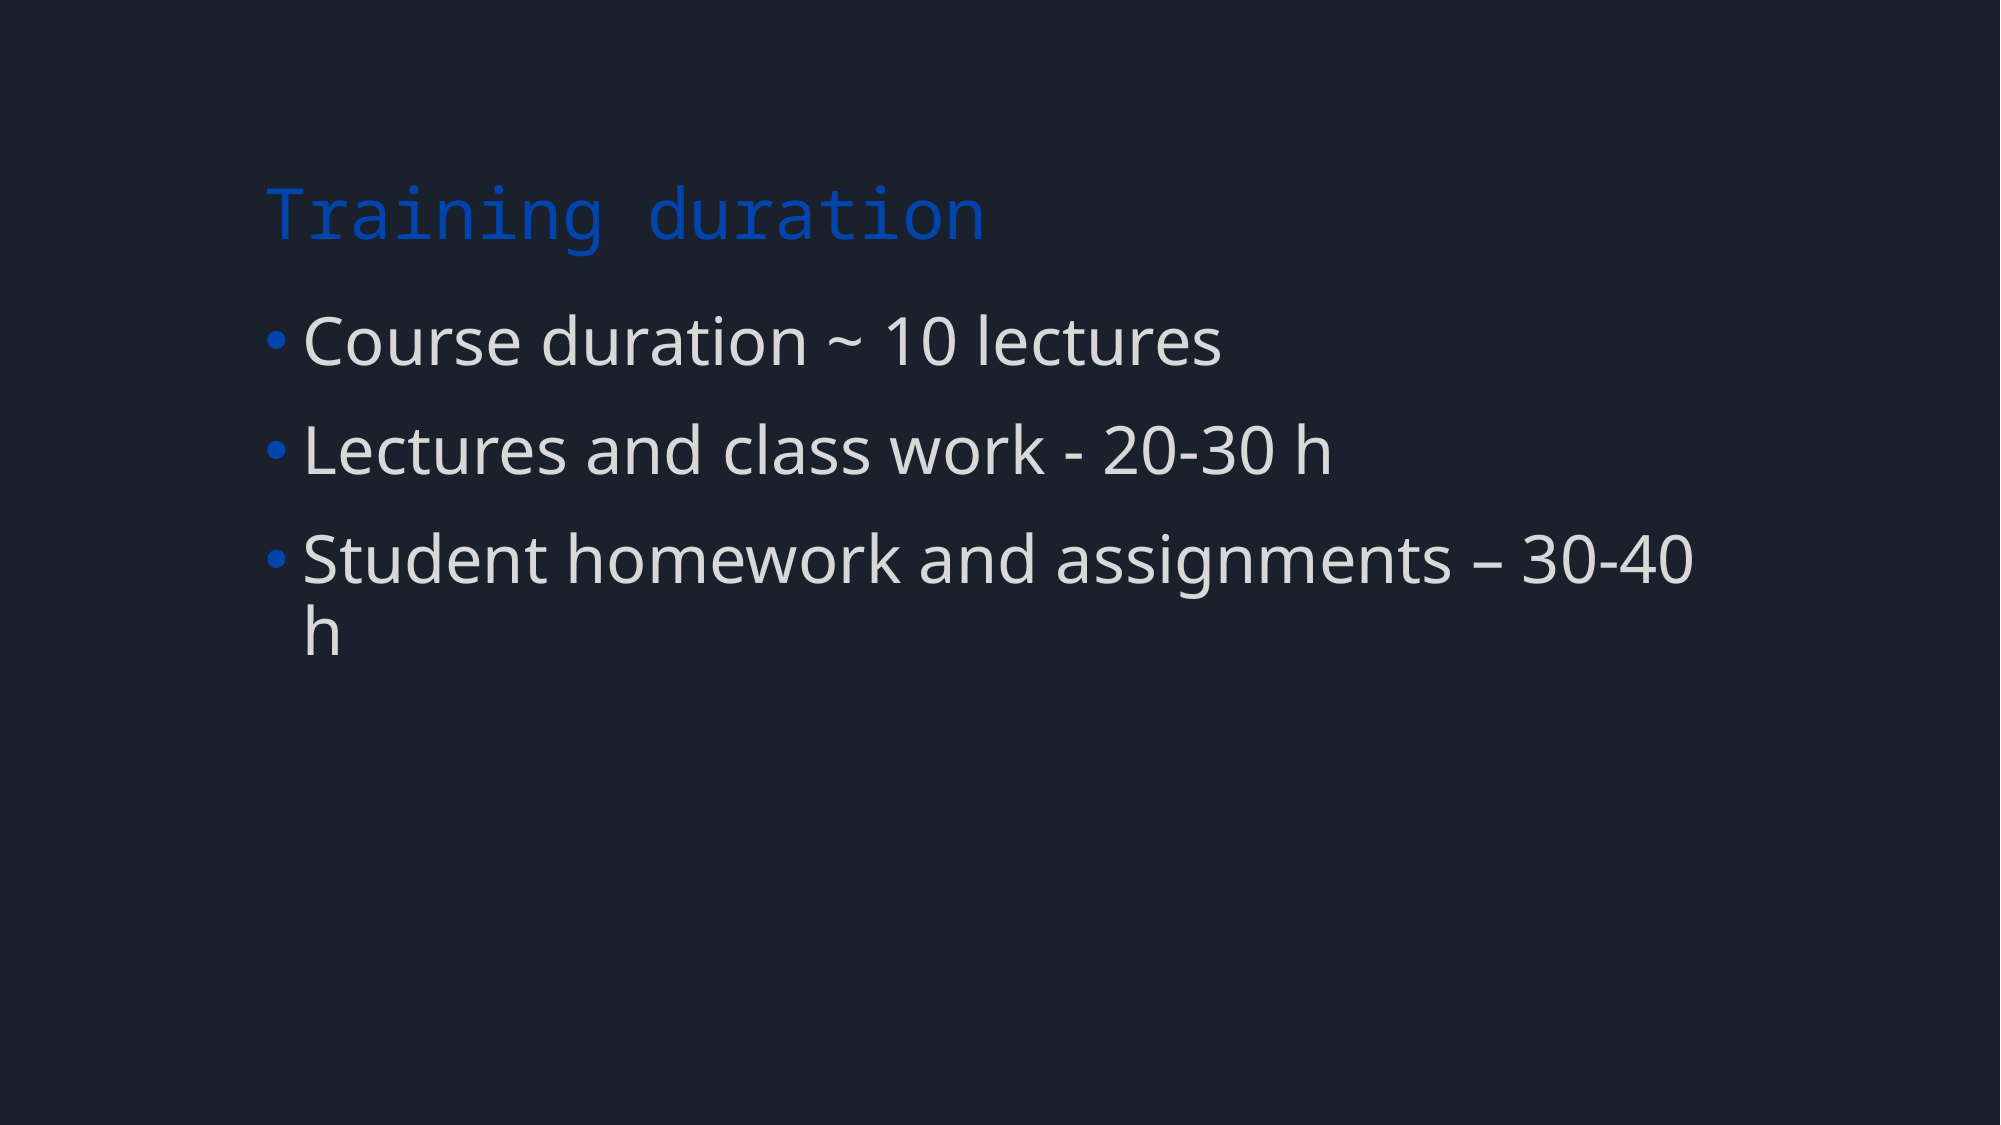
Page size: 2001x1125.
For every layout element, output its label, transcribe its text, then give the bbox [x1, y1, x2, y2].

title Training duration [249, 75, 1750, 263]
list Course duration ~ 10 lectures Lectures and class work - 20-30 h Student homework and assignments – 30-40 h [249, 299, 1750, 1000]
